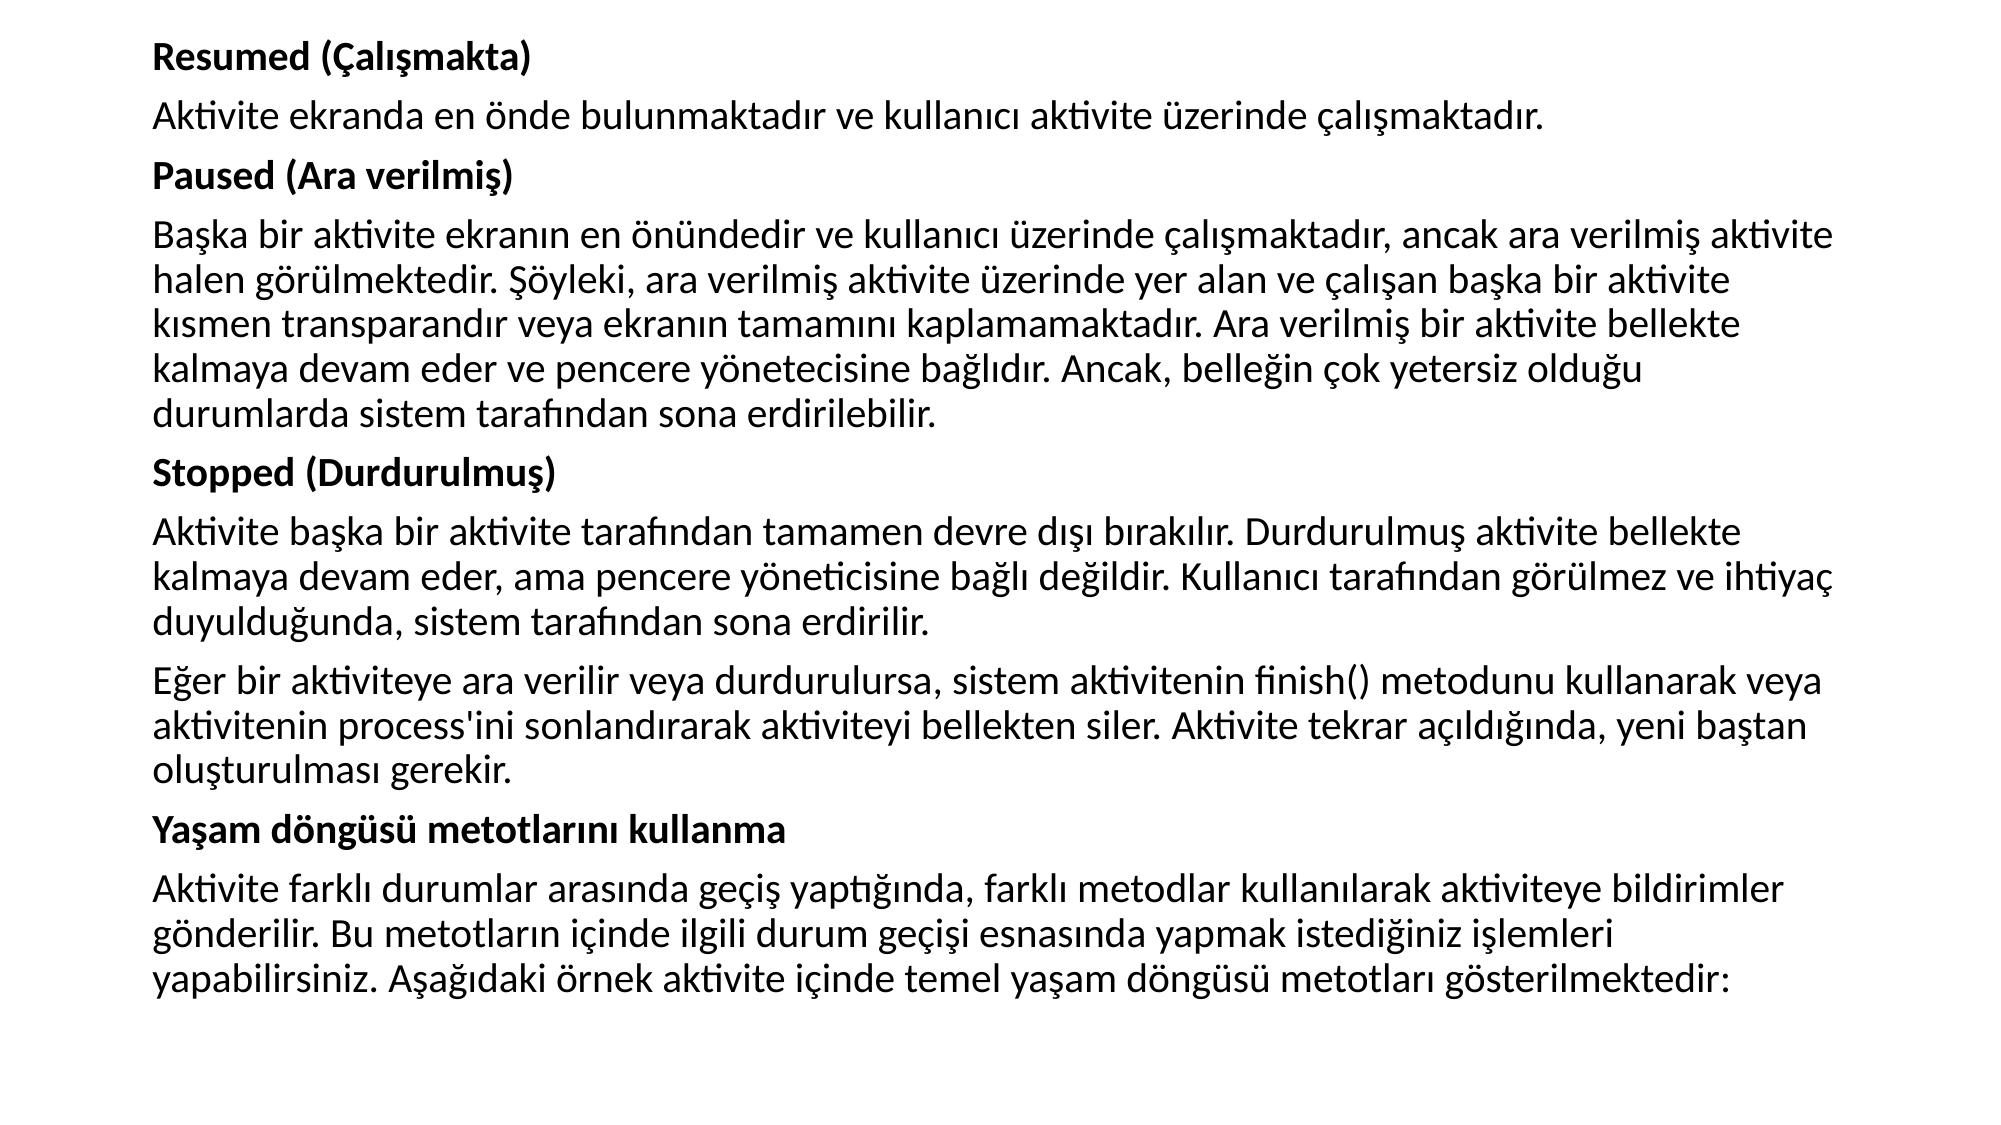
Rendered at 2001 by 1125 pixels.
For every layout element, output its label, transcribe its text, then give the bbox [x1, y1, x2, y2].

list Resumed (Çalışmakta) Aktivite ekranda en önde bulunmaktadır ve kullanıcı aktivite üzerinde çalışmaktadır. Paused (Ara verilmiş) Başka bir aktivite ekranın en önündedir ve kullanıcı üzerinde çalışmaktadır, ancak ara verilmiş aktivite halen görülmektedir. Şöyleki, ara verilmiş aktivite üzerinde yer alan ve çalışan başka bir aktivite kısmen transparandır veya ekranın tamamını kaplamamaktadır. Ara verilmiş bir aktivite bellekte kalmaya devam eder ve pencere yönetecisine bağlıdır. Ancak, belleğin çok yetersiz olduğu durumlarda sistem tarafından sona erdirilebilir. Stopped (Durdurulmuş) Aktivite başka bir aktivite tarafından tamamen devre dışı bırakılır. Durdurulmuş aktivite bellekte kalmaya devam eder, ama pencere yöneticisine bağlı değildir. Kullanıcı tarafından görülmez ve ihtiyaç duyulduğunda, sistem tarafından sona erdirilir. Eğer bir aktiviteye ara verilir veya durdurulursa, sistem aktivitenin finish() metodunu kullanarak veya aktivitenin process'ini sonlandırarak aktiviteyi bellekten siler. Aktivite tekrar açıldığında, yeni baştan oluşturulması gerekir. Yaşam döngüsü metotlarını kullanma Aktivite farklı durumlar arasında geçiş yaptığında, farklı metodlar kullanılarak aktiviteye bildirimler gönderilir. Bu metotların içinde ilgili durum geçişi esnasında yapmak istediğiniz işlemleri yapabilirsiniz. Aşağıdaki örnek aktivite içinde temel yaşam döngüsü metotları gösterilmektedir: [137, 27, 1863, 1014]
